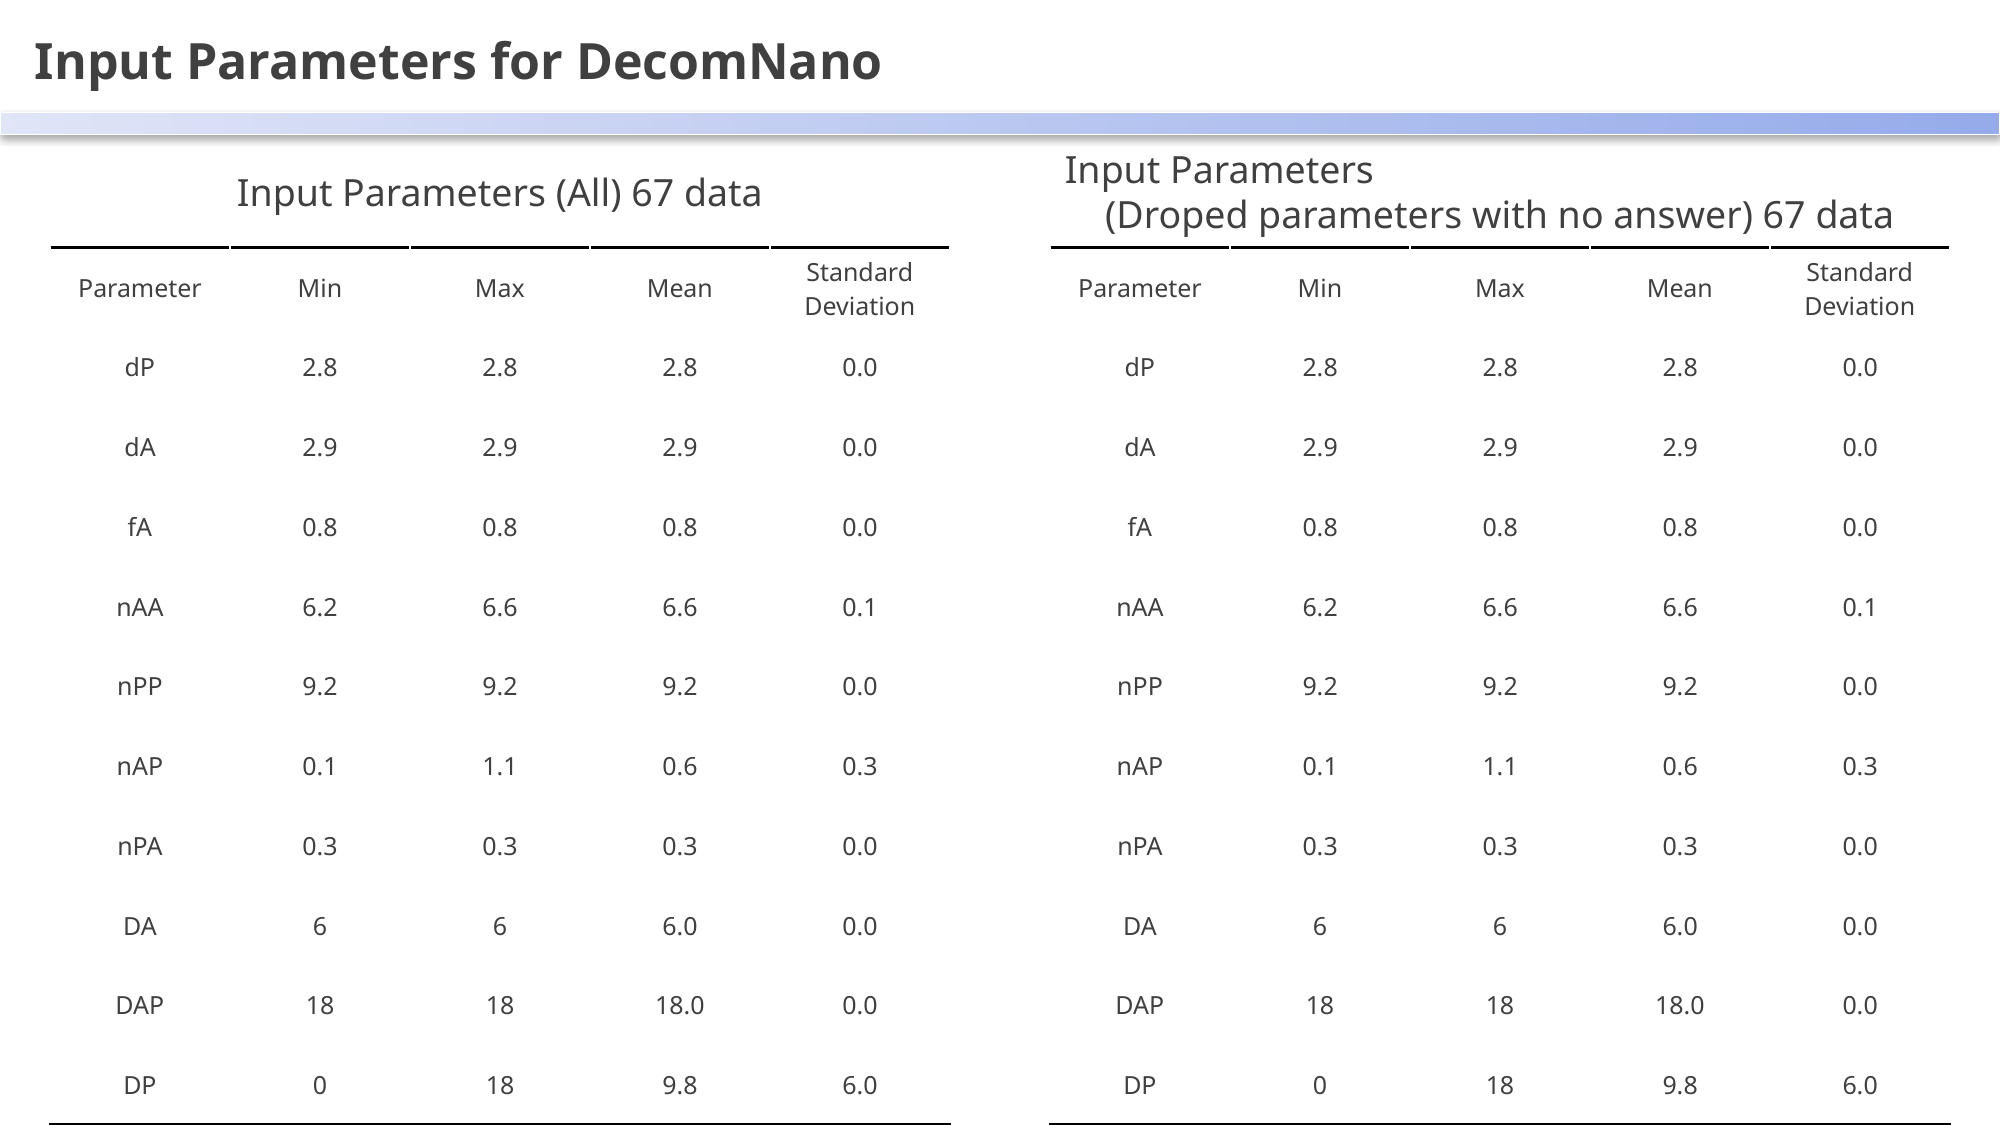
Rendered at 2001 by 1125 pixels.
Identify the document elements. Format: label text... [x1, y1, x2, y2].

table_cell 6.0 [591, 886, 769, 964]
table_cell DP [1051, 1046, 1229, 1123]
table_cell 0.0 [771, 966, 949, 1044]
table_cell 18 [231, 966, 409, 1044]
table_cell 0.1 [1231, 727, 1409, 805]
table_cell 0.8 [411, 488, 589, 566]
table_header Standard Deviation [1771, 249, 1949, 326]
table_cell 9.2 [591, 647, 769, 725]
table_cell 0.0 [1771, 886, 1949, 964]
table_cell 9.8 [1591, 1046, 1769, 1123]
table_cell dP [51, 328, 229, 406]
table_cell 1.1 [1411, 727, 1589, 805]
table_cell 6 [1231, 886, 1409, 964]
table_cell 0.8 [591, 488, 769, 566]
table_cell 0.0 [771, 886, 949, 964]
table_cell 0 [1231, 1046, 1409, 1123]
table_cell 18 [1411, 1046, 1589, 1123]
table_header Parameter [1051, 249, 1229, 326]
table_cell 0.0 [771, 328, 949, 406]
table_cell 0.6 [1591, 727, 1769, 805]
table_cell 0.0 [771, 806, 949, 884]
table_cell DA [1051, 886, 1229, 964]
table_cell nPA [1051, 806, 1229, 884]
table_cell 2.9 [591, 408, 769, 486]
table_cell 2.8 [1411, 328, 1589, 406]
table_header Min [1231, 249, 1409, 326]
table_cell nAA [51, 567, 229, 645]
table_cell nPP [51, 647, 229, 725]
table_cell 9.2 [1591, 647, 1769, 725]
table_cell 2.9 [1231, 408, 1409, 486]
table_cell 6.2 [231, 567, 409, 645]
table_cell 6.0 [1771, 1046, 1949, 1123]
table_cell 2.9 [1591, 408, 1769, 486]
table_cell 18 [1231, 966, 1409, 1044]
table_cell 2.8 [1591, 328, 1769, 406]
table_cell 0.0 [1771, 328, 1949, 406]
table_cell 2.9 [231, 408, 409, 486]
table_cell 0.1 [231, 727, 409, 805]
table_cell 6.0 [771, 1046, 949, 1123]
table_cell dP [1051, 328, 1229, 406]
table_cell DA [51, 886, 229, 964]
table_cell 0.8 [1591, 488, 1769, 566]
table_cell 9.2 [411, 647, 589, 725]
table_cell 2.8 [231, 328, 409, 406]
table_cell 0.0 [771, 647, 949, 725]
table_cell 18 [1411, 966, 1589, 1044]
table_cell dA [1051, 408, 1229, 486]
table_cell fA [1051, 488, 1229, 566]
table_cell 2.8 [1231, 328, 1409, 406]
text_box Input Parameters (All) 67 data [49, 161, 950, 222]
table_header Max [1411, 249, 1589, 326]
table_cell 0.3 [1591, 806, 1769, 884]
table_cell fA [51, 488, 229, 566]
table_cell 2.9 [1411, 408, 1589, 486]
text_box Input Parameters (Droped parameters with no answer) 67 data [1049, 138, 1950, 244]
table_cell 6 [1411, 886, 1589, 964]
table_cell 0.1 [771, 567, 949, 645]
table_cell 0.1 [1771, 567, 1949, 645]
table_cell 9.8 [591, 1046, 769, 1123]
table_cell 0.0 [1771, 647, 1949, 725]
table_cell 0.3 [771, 727, 949, 805]
table_cell DAP [1051, 966, 1229, 1044]
table_cell 18.0 [591, 966, 769, 1044]
table_cell 6 [231, 886, 409, 964]
table_cell 0.3 [591, 806, 769, 884]
table_cell 0.0 [1771, 488, 1949, 566]
table_cell nPP [1051, 647, 1229, 725]
table_header Mean [591, 249, 769, 326]
table_cell 0.3 [231, 806, 409, 884]
table_cell 0.8 [1231, 488, 1409, 566]
table_cell 0.3 [1231, 806, 1409, 884]
table_cell 2.8 [591, 328, 769, 406]
table_cell 1.1 [411, 727, 589, 805]
table_cell nPA [51, 806, 229, 884]
table_cell 9.2 [1231, 647, 1409, 725]
table_cell 18 [411, 966, 589, 1044]
table_cell 0.0 [1771, 806, 1949, 884]
table_cell 18.0 [1591, 966, 1769, 1044]
table_cell 0.3 [1771, 727, 1949, 805]
table_cell 6.0 [1591, 886, 1769, 964]
table_header Standard Deviation [771, 249, 949, 326]
table_cell 0 [231, 1046, 409, 1123]
table_cell DP [51, 1046, 229, 1123]
table_cell 6.2 [1231, 567, 1409, 645]
table_cell nAA [1051, 567, 1229, 645]
table_header Min [231, 249, 409, 326]
table_cell dA [51, 408, 229, 486]
text_box Input Parameters for DecomNano [20, 22, 1920, 98]
table_header Parameter [51, 249, 229, 326]
table_cell 0.0 [1771, 408, 1949, 486]
table_cell nAP [51, 727, 229, 805]
table_cell 0.8 [231, 488, 409, 566]
table_cell DAP [51, 966, 229, 1044]
table_cell 0.6 [591, 727, 769, 805]
table_cell nAP [1051, 727, 1229, 805]
table_cell 2.9 [411, 408, 589, 486]
table_cell 9.2 [231, 647, 409, 725]
table_cell 2.8 [411, 328, 589, 406]
table_header Mean [1591, 249, 1769, 326]
text_box [0, 112, 2000, 136]
table_header Max [411, 249, 589, 326]
table_cell 0.8 [1411, 488, 1589, 566]
table_cell 9.2 [1411, 647, 1589, 725]
table_cell 18 [411, 1046, 589, 1123]
table_cell 0.0 [771, 408, 949, 486]
table_cell 0.0 [771, 488, 949, 566]
table_cell 6.6 [1591, 567, 1769, 645]
table_cell 0.3 [411, 806, 589, 884]
table_cell 6.6 [1411, 567, 1589, 645]
table_cell 6.6 [591, 567, 769, 645]
table_cell 0.0 [1771, 966, 1949, 1044]
table_cell 0.3 [1411, 806, 1589, 884]
table_cell 6.6 [411, 567, 589, 645]
table_cell 6 [411, 886, 589, 964]
